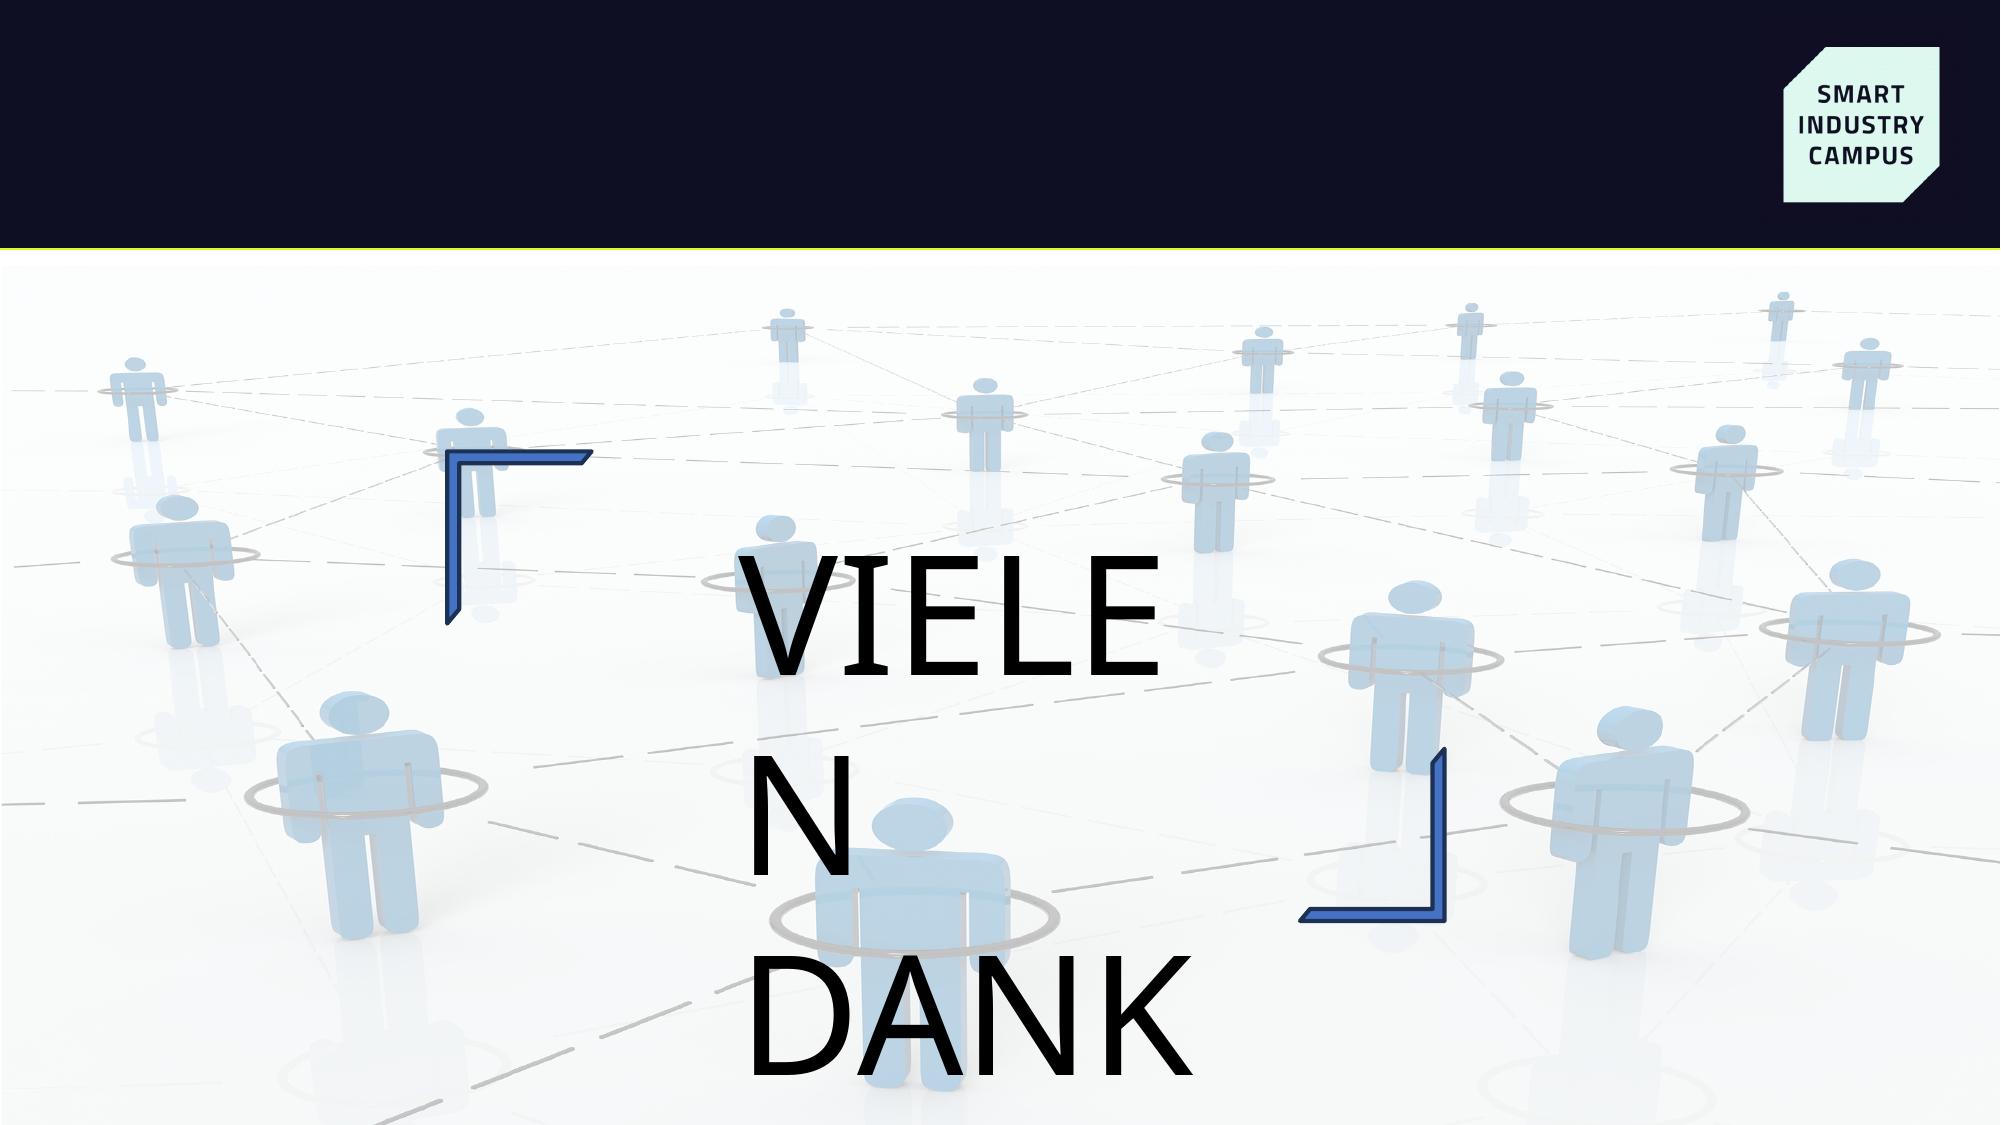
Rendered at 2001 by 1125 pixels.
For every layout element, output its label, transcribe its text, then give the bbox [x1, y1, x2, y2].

text_box [1298, 746, 1447, 924]
picture [1758, 21, 1972, 225]
text_box [0, 0, 2000, 249]
text_box [1, 266, 2000, 1125]
text_box VIELEN DANK [724, 501, 1276, 1117]
text_box [445, 449, 594, 626]
